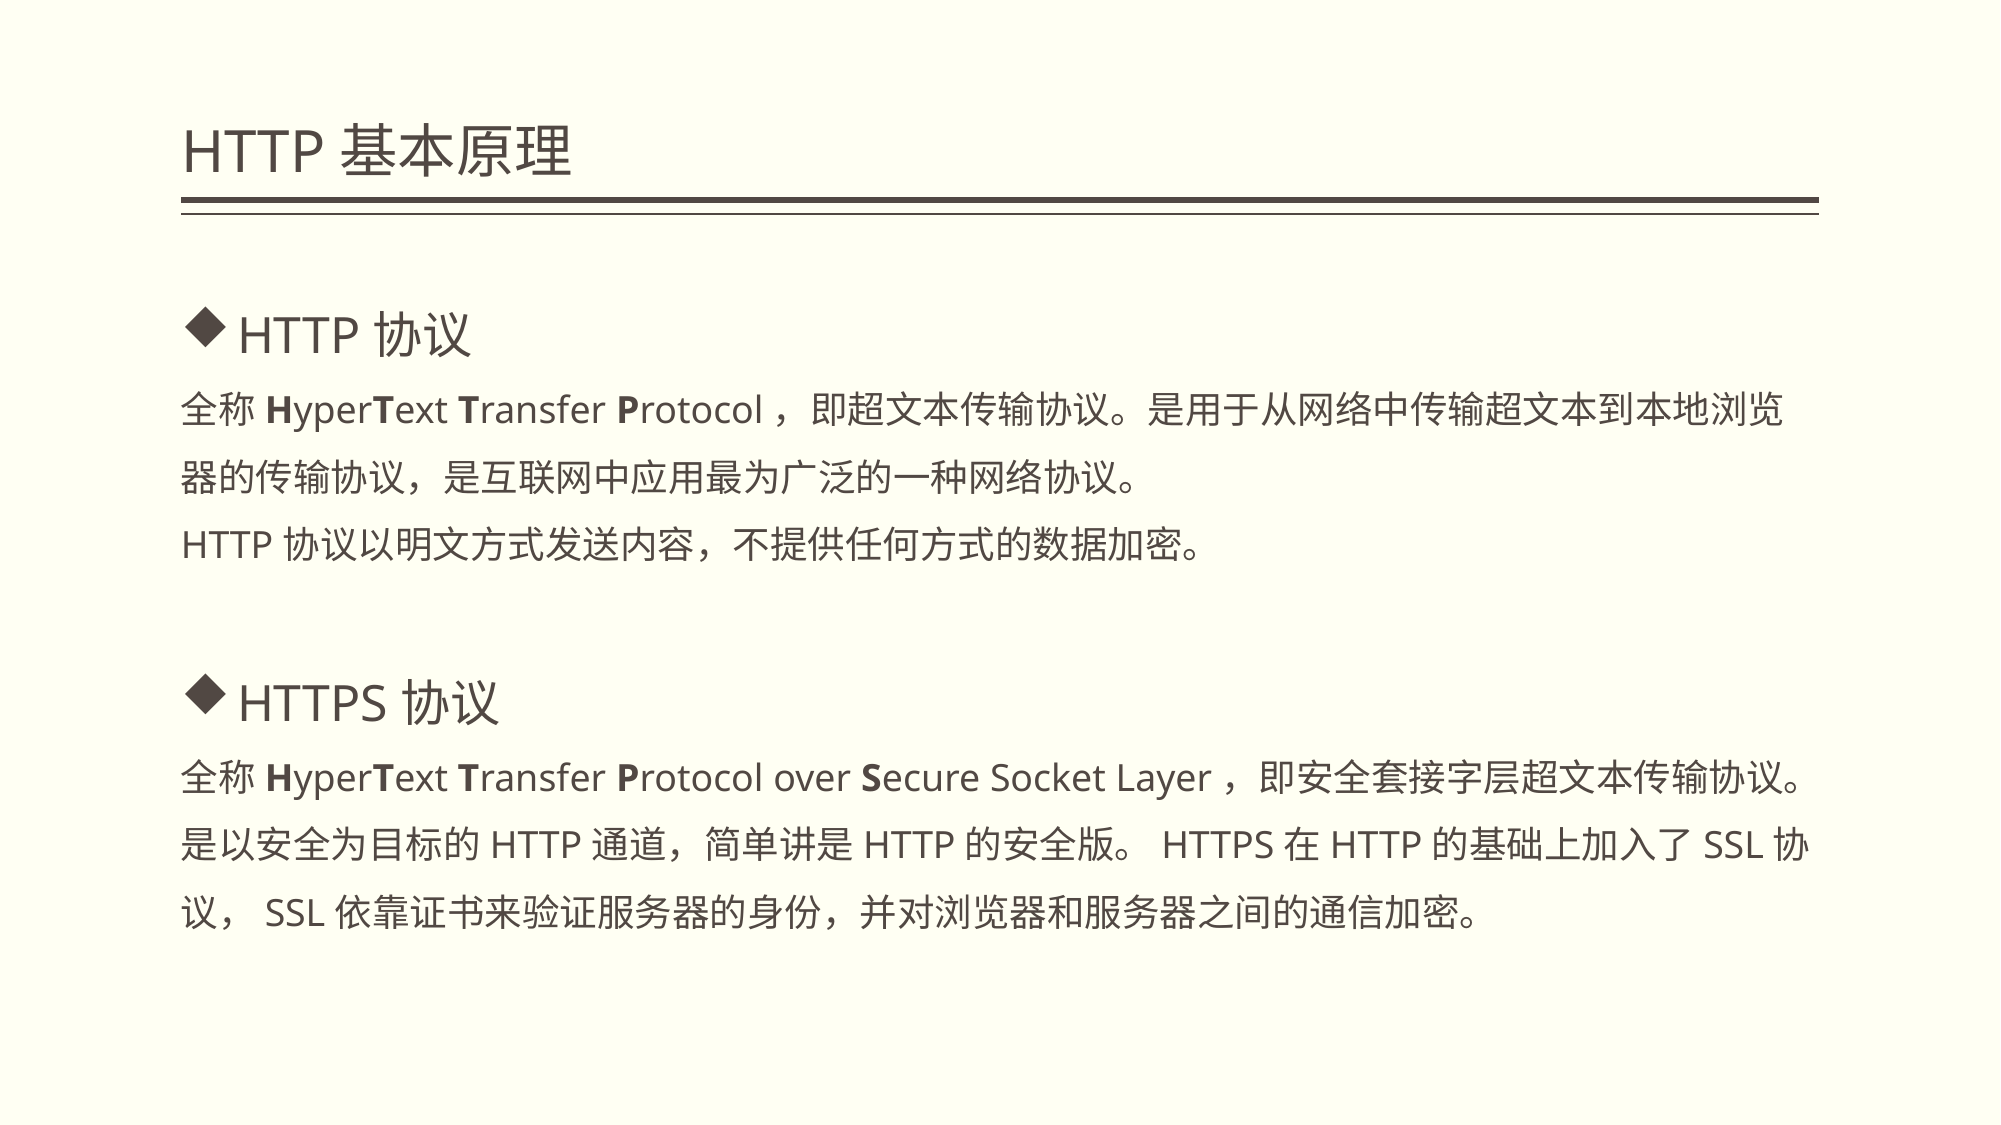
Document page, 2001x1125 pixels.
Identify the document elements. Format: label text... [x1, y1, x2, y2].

title HTTP基本原理 [181, 12, 1819, 193]
text_box HTTP协议 全称HyperText Transfer Protocol，即超文本传输协议。是用于从网络中传输超文本到本地浏览器的传输协议，是互联网中应用最为广泛的一种网络协议。 HTTP协议以明文方式发送内容，不提供任何方式的数据加密。 HTTPS协议 全称HyperText Transfer Protocol over Secure Socket Layer，即安全套接字层超文本传输协议。是以安全为目标的HTTP通道，简单讲是HTTP的安全版。HTTPS在HTTP的基础上加入了SSL协议，SSL依靠证书来验证服务器的身份，并对浏览器和服务器之间的通信加密。 [166, 266, 1834, 941]
